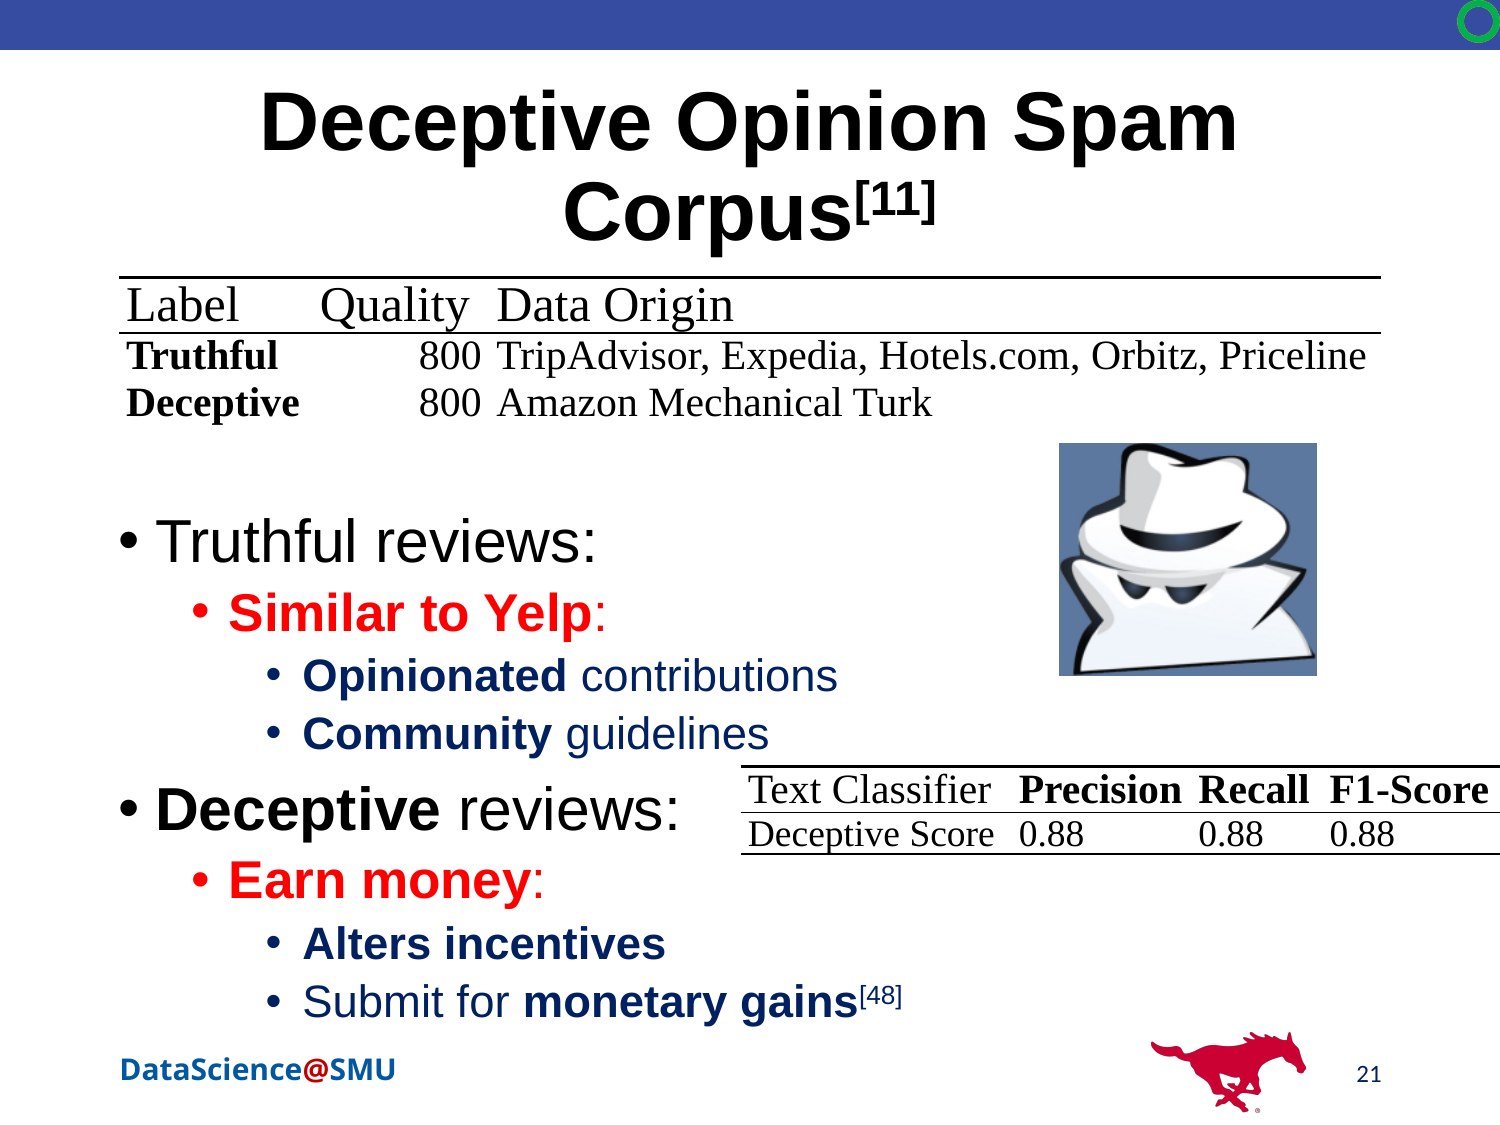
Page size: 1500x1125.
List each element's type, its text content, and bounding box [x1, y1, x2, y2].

table_header Recall [1191, 768, 1322, 812]
table_cell 0.88 [1191, 813, 1322, 853]
table_cell 800 [312, 334, 489, 379]
table_cell Truthful [119, 334, 312, 379]
picture [1059, 443, 1317, 676]
table_cell TripAdvisor, Expedia, Hotels.com, Orbitz, Priceline [489, 334, 1381, 379]
table_cell Amazon Mechanical Turk [489, 379, 1381, 425]
table_cell 0.88 [1322, 813, 1500, 853]
table_cell 0.88 [1011, 813, 1191, 853]
table_cell Deceptive Score [741, 813, 1011, 853]
table_header Text Classifier [741, 768, 1011, 812]
slide_number 21 [1059, 1042, 1397, 1103]
table_header Quality [312, 279, 489, 332]
title Deceptive Opinion Spam Corpus[11] [75, 59, 1424, 278]
table_header Label [119, 279, 312, 332]
table_cell Deceptive [119, 379, 312, 425]
table_header F1-Score [1322, 768, 1500, 812]
text_box [1456, 0, 1500, 44]
list Truthful reviews: Similar to Yelp: Opinionated contributions Community guidelines Deceptive reviews: Earn money: Alters incentives Submit for monetary gains[48] [103, 326, 1397, 1041]
text_box [0, 0, 1500, 50]
table_header Precision [1011, 768, 1191, 812]
table_header Data Origin [489, 279, 1381, 332]
table_cell 800 [312, 379, 489, 425]
picture [1151, 1103, 1306, 1113]
